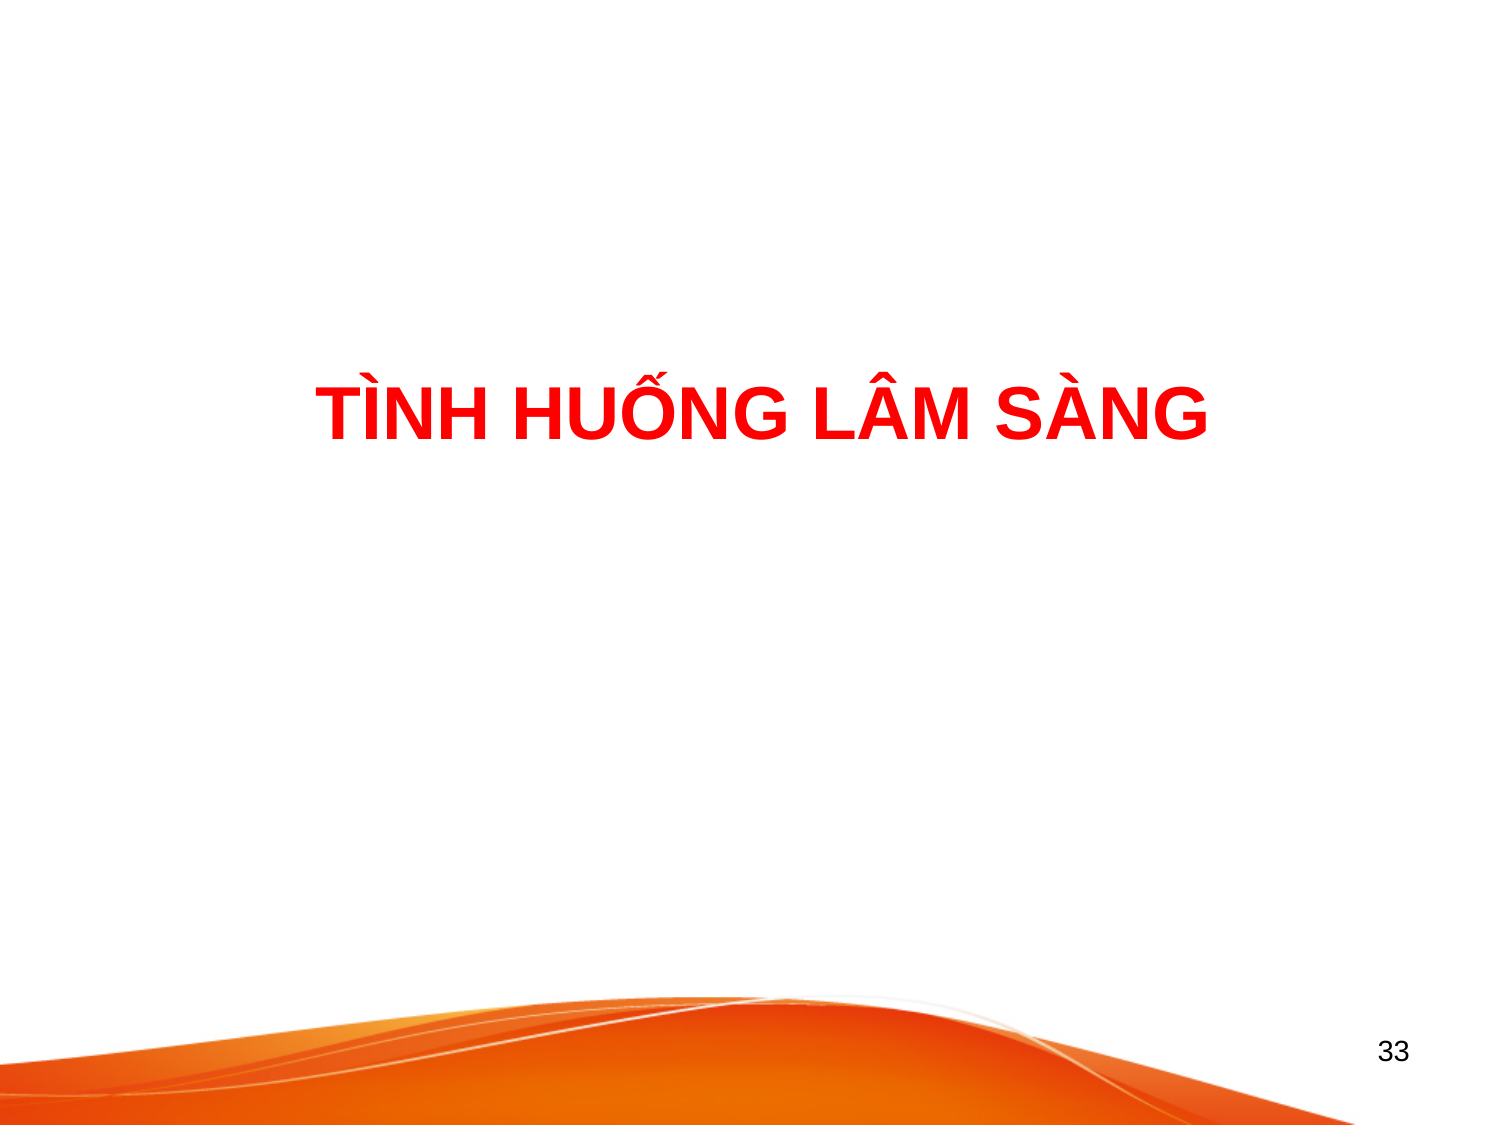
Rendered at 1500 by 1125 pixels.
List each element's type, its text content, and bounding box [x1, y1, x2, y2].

slide_number 33 [1074, 1024, 1425, 1103]
title TÌNH HUỐNG LÂM SÀNG [88, 361, 1439, 458]
picture [0, 0, 1500, 1125]
